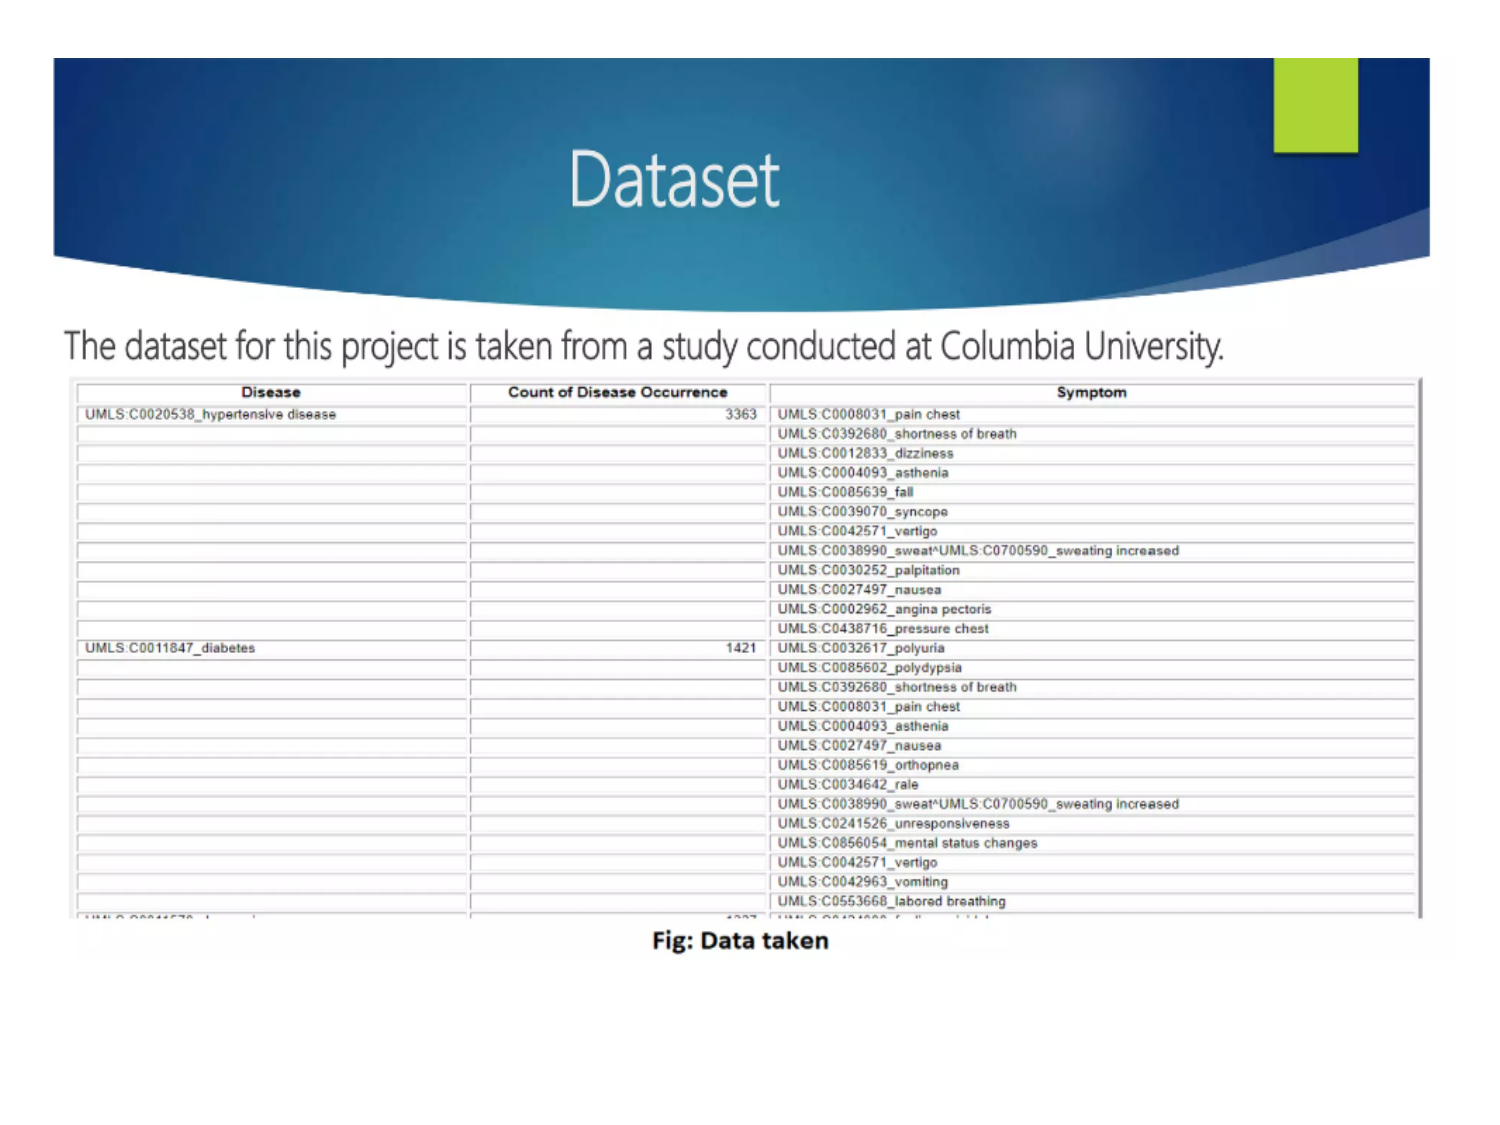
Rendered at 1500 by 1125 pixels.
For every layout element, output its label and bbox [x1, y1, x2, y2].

picture [0, 58, 1454, 962]
